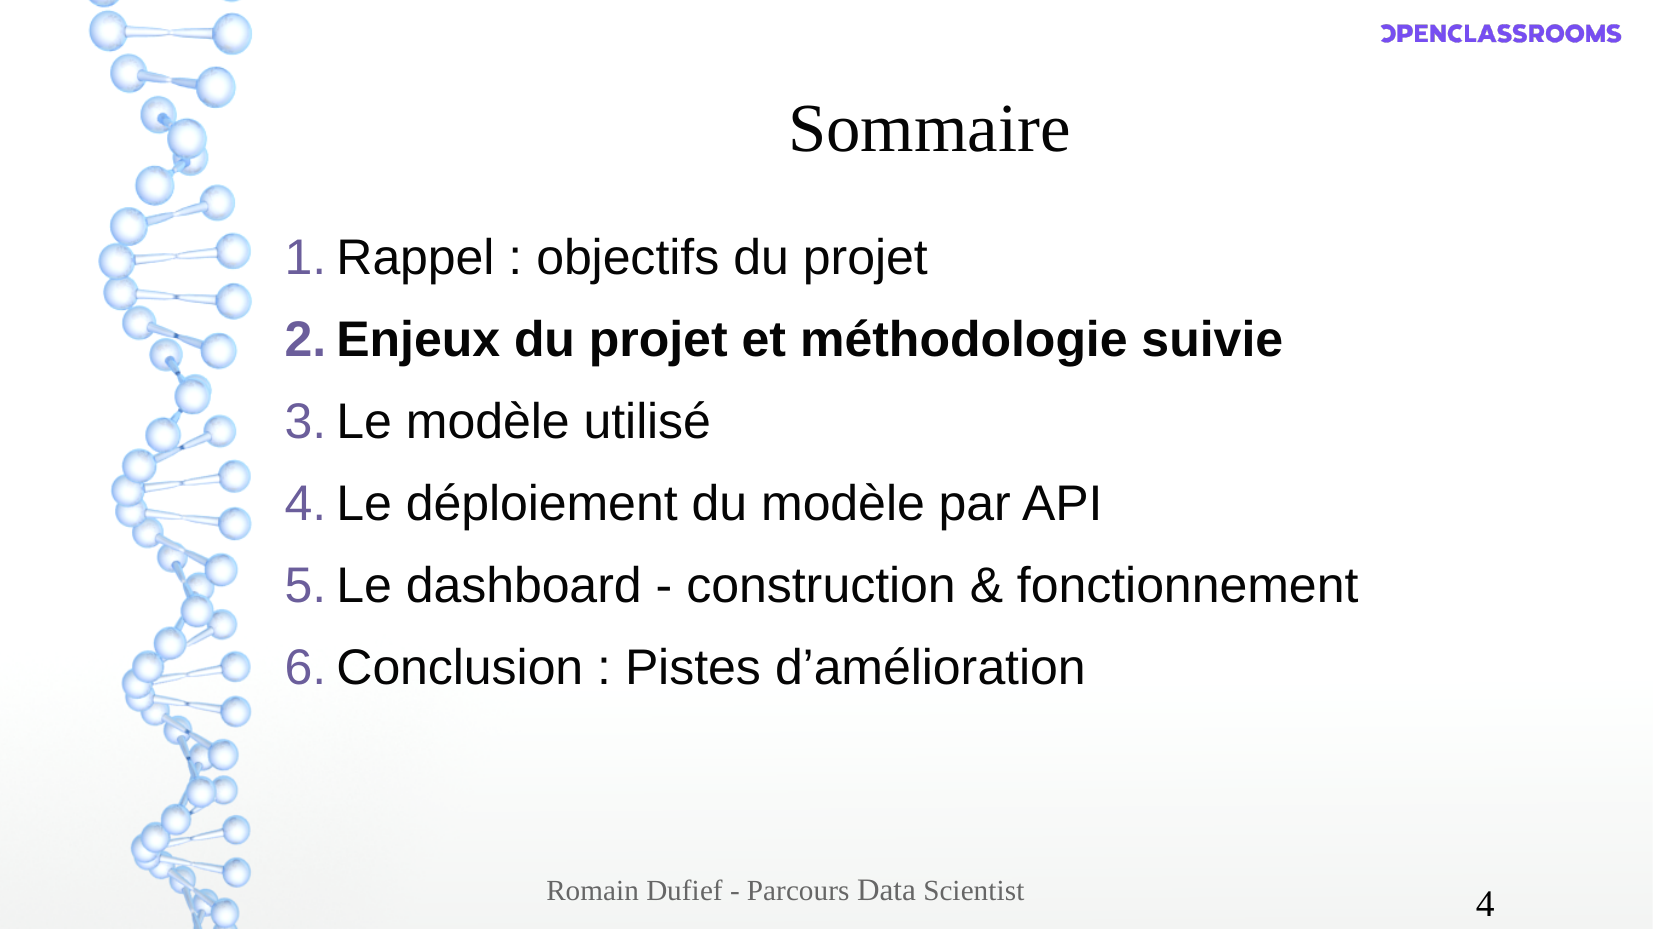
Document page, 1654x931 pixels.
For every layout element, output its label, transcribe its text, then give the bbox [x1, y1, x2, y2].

text_box Sommaire [265, 47, 1594, 200]
picture [0, 0, 1653, 929]
text_box Rappel : objectifs du projet Enjeux du projet et méthodologie suivie Le modèle utilisé Le déploiement du modèle par API Le dashboard - construction & fonctionnement Conclusion : Pistes d’amélioration [265, 224, 1594, 763]
